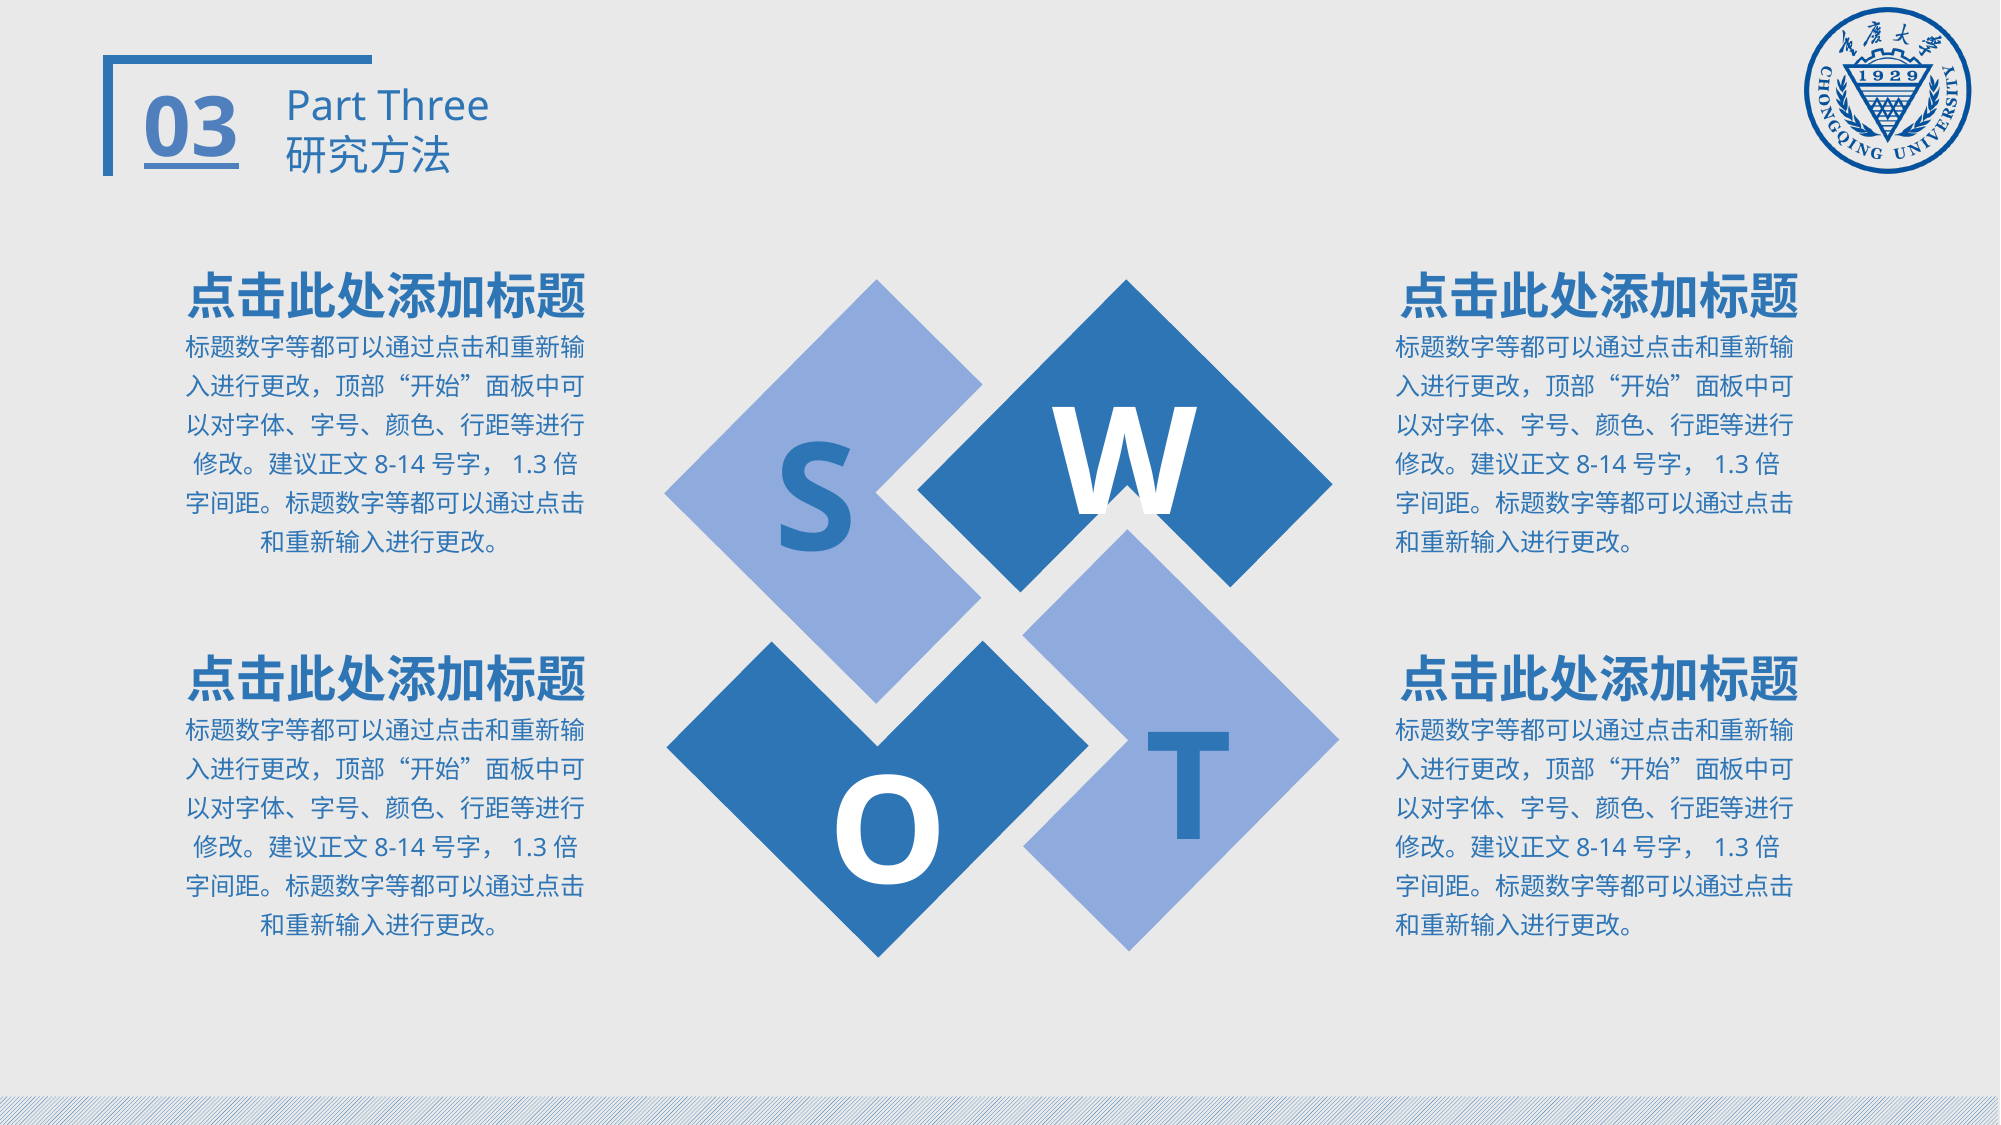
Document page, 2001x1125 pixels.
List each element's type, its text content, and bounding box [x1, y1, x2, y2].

text_box 点击此处添加标题 [1384, 257, 1815, 315]
text_box 点击此处添加标题 [1384, 640, 1815, 698]
text_box [1047, 277, 1206, 357]
text_box [839, 921, 917, 960]
text_box 点击此处添加标题 [171, 257, 602, 315]
text_box 点击此处添加标题 [171, 640, 602, 698]
text_box [662, 277, 985, 706]
text_box 标题数字等都可以通过点击和重新输入进行更改，顶部“开始”面板中可以对字体、字号、颜色、行距等进行修改。建议正文8-14号字，1.3倍字间距。标题数字等都可以通过点击和重新输入进行更改。 [167, 315, 604, 564]
text_box [1193, 363, 1335, 589]
text_box [664, 639, 858, 895]
text_box 03 [128, 66, 271, 181]
text_box 标题数字等都可以通过点击和重新输入进行更改，顶部“开始”面板中可以对字体、字号、颜色、行距等进行修改。建议正文8-14号字，1.3倍字间距。标题数字等都可以通过点击和重新输入进行更改。 [167, 698, 604, 947]
text_box 标题数字等都可以通过点击和重新输入进行更改，顶部“开始”面板中可以对字体、字号、颜色、行距等进行修改。建议正文8-14号字，1.3倍字间距。标题数字等都可以通过点击和重新输入进行更改。 [1380, 315, 1817, 564]
text_box Part Three 研究方法 [270, 71, 631, 186]
text_box [897, 639, 1091, 873]
text_box T [1130, 682, 1248, 877]
text_box S [759, 393, 873, 588]
text_box [915, 367, 1063, 594]
text_box [1020, 552, 1341, 953]
text_box 标题数字等都可以通过点击和重新输入进行更改，顶部“开始”面板中可以对字体、字号、颜色、行距等进行修改。建议正文8-14号字，1.3倍字间距。标题数字等都可以通过点击和重新输入进行更改。 [1380, 698, 1817, 947]
picture [1796, 0, 1978, 182]
text_box W [1037, 357, 1213, 552]
text_box O [813, 725, 964, 921]
